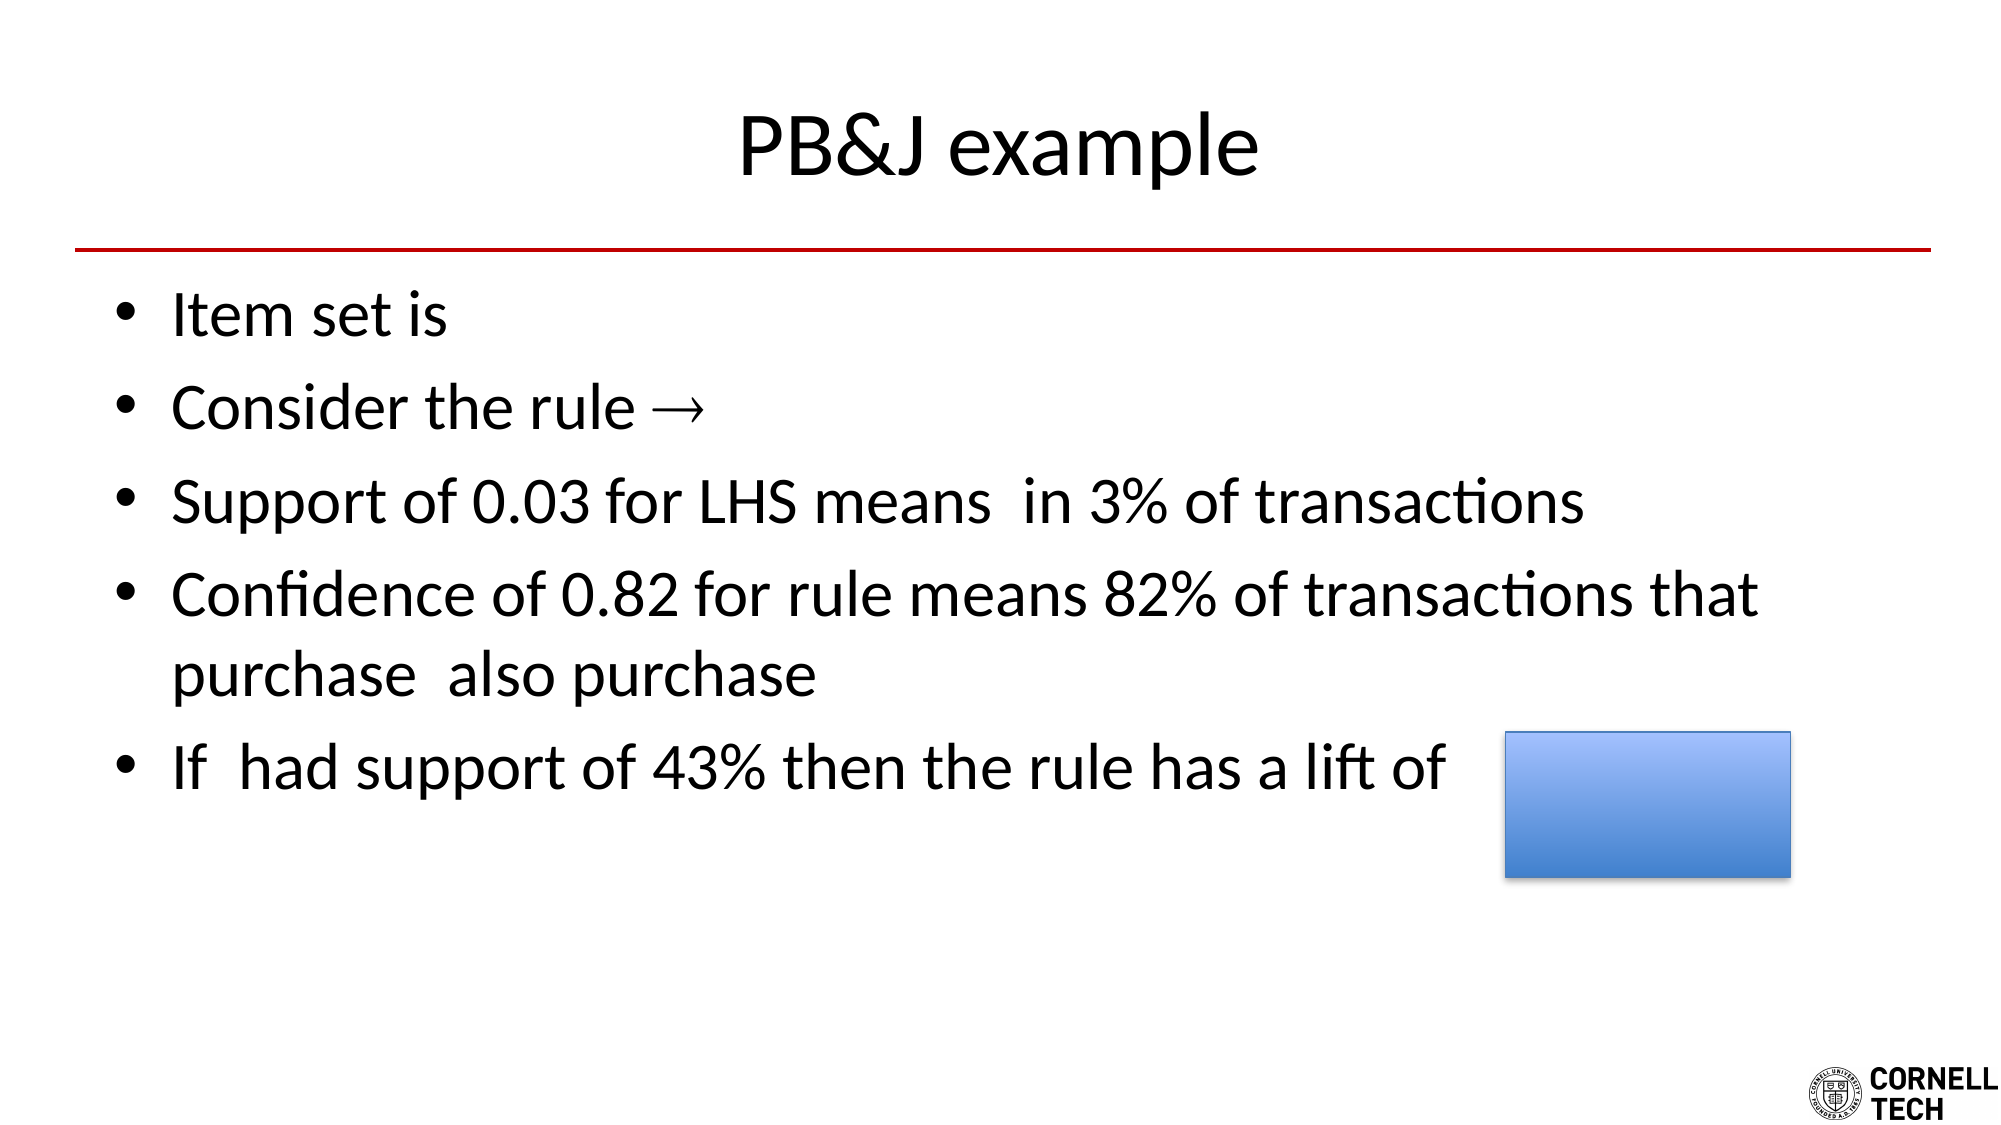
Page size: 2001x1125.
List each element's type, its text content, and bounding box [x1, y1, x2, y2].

text_box [1505, 731, 1791, 878]
title PB&J example [99, 45, 1900, 233]
picture [1809, 1067, 1998, 1120]
